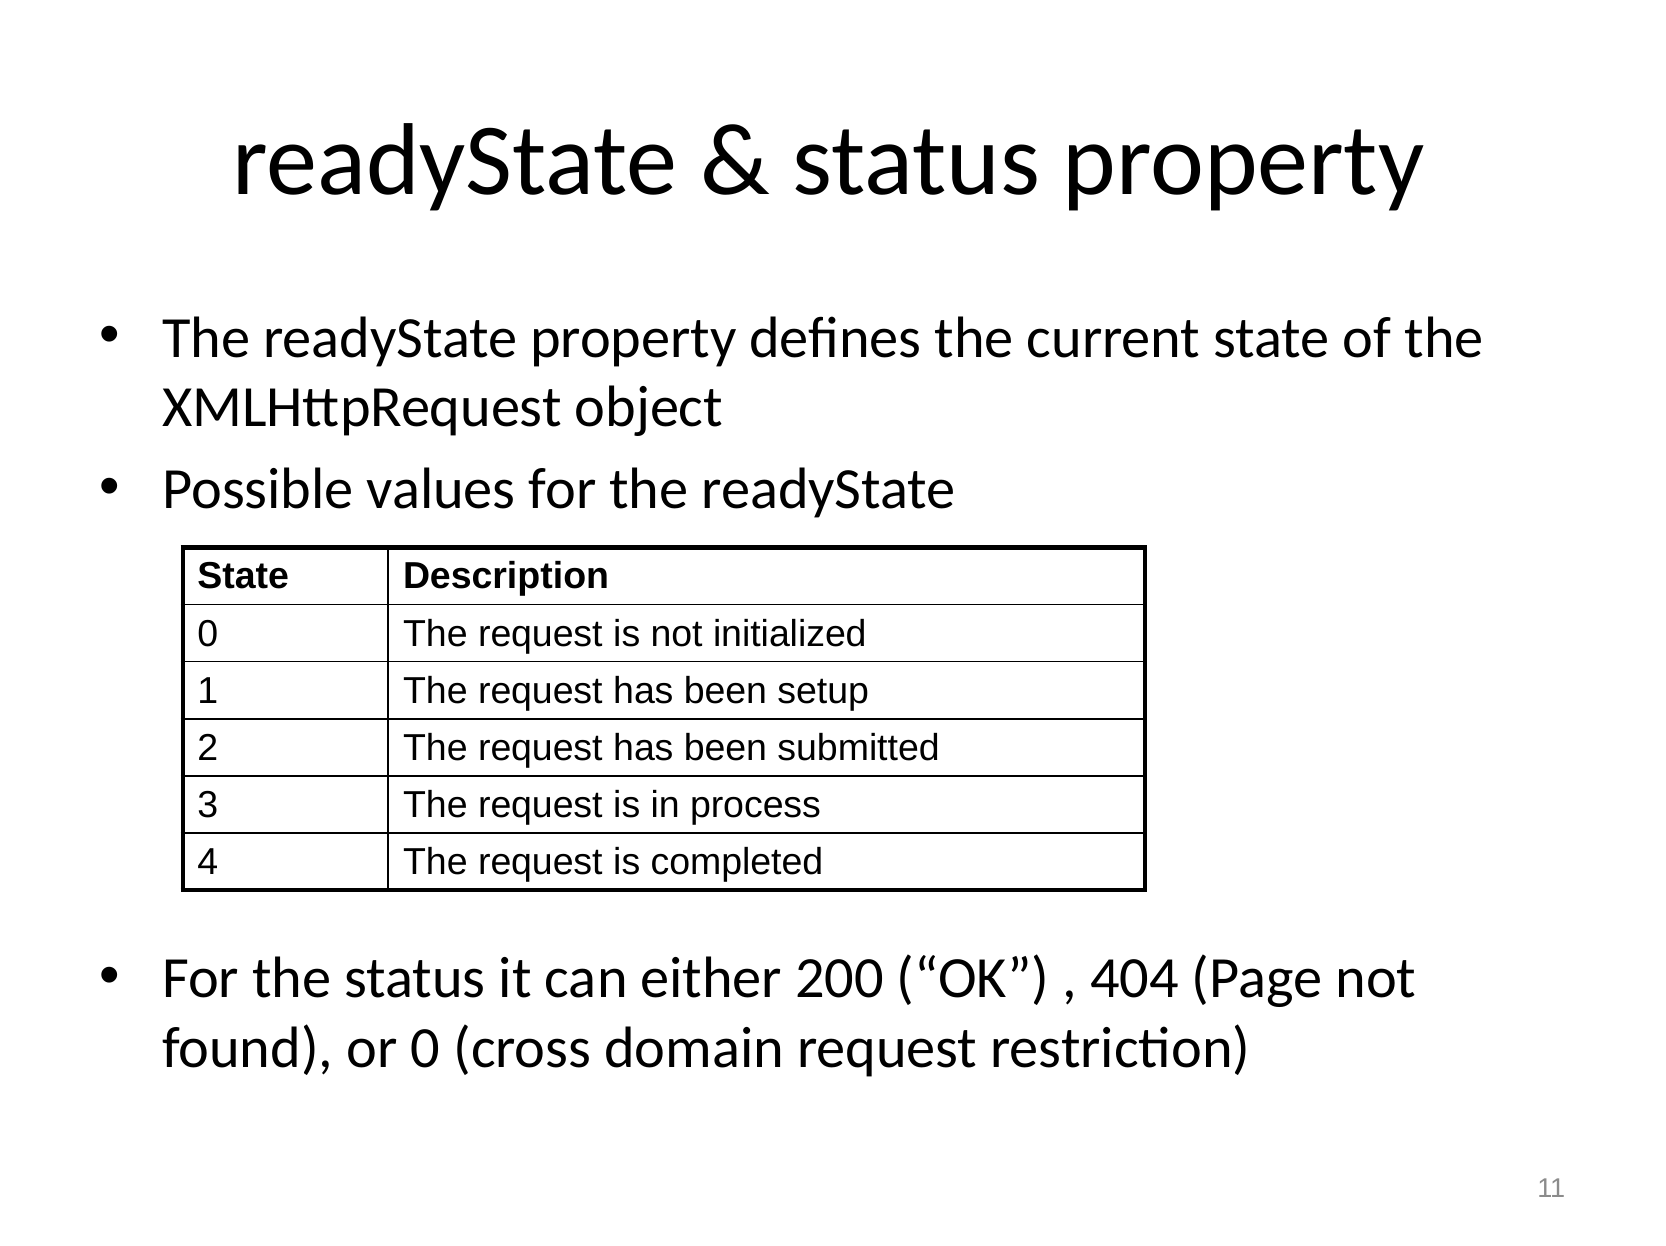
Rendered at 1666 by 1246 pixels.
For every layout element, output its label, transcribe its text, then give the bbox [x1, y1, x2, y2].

table_cell The request is not initialized [389, 605, 1143, 661]
table_cell The request has been setup [389, 662, 1143, 718]
table_cell 2 [185, 720, 387, 775]
table_cell The request is in process [389, 777, 1143, 832]
table_cell 0 [185, 605, 387, 661]
table_header Description [389, 550, 1143, 604]
table_cell The request is completed [389, 834, 1143, 888]
table_header State [185, 550, 387, 604]
list The readyState property defines the current state of the XMLHttpRequest object Possible values for the readyState For the status it can either 200 (“OK”) , 404 (Page not found), or 0 (cross domain request restriction) [83, 290, 1582, 1113]
table_cell The request has been submitted [389, 720, 1143, 775]
table_cell 3 [185, 777, 387, 832]
slide_number 11 [1193, 1153, 1582, 1221]
table_cell 4 [185, 834, 387, 888]
table_cell 1 [185, 662, 387, 718]
title readyState & status property [83, 49, 1582, 258]
